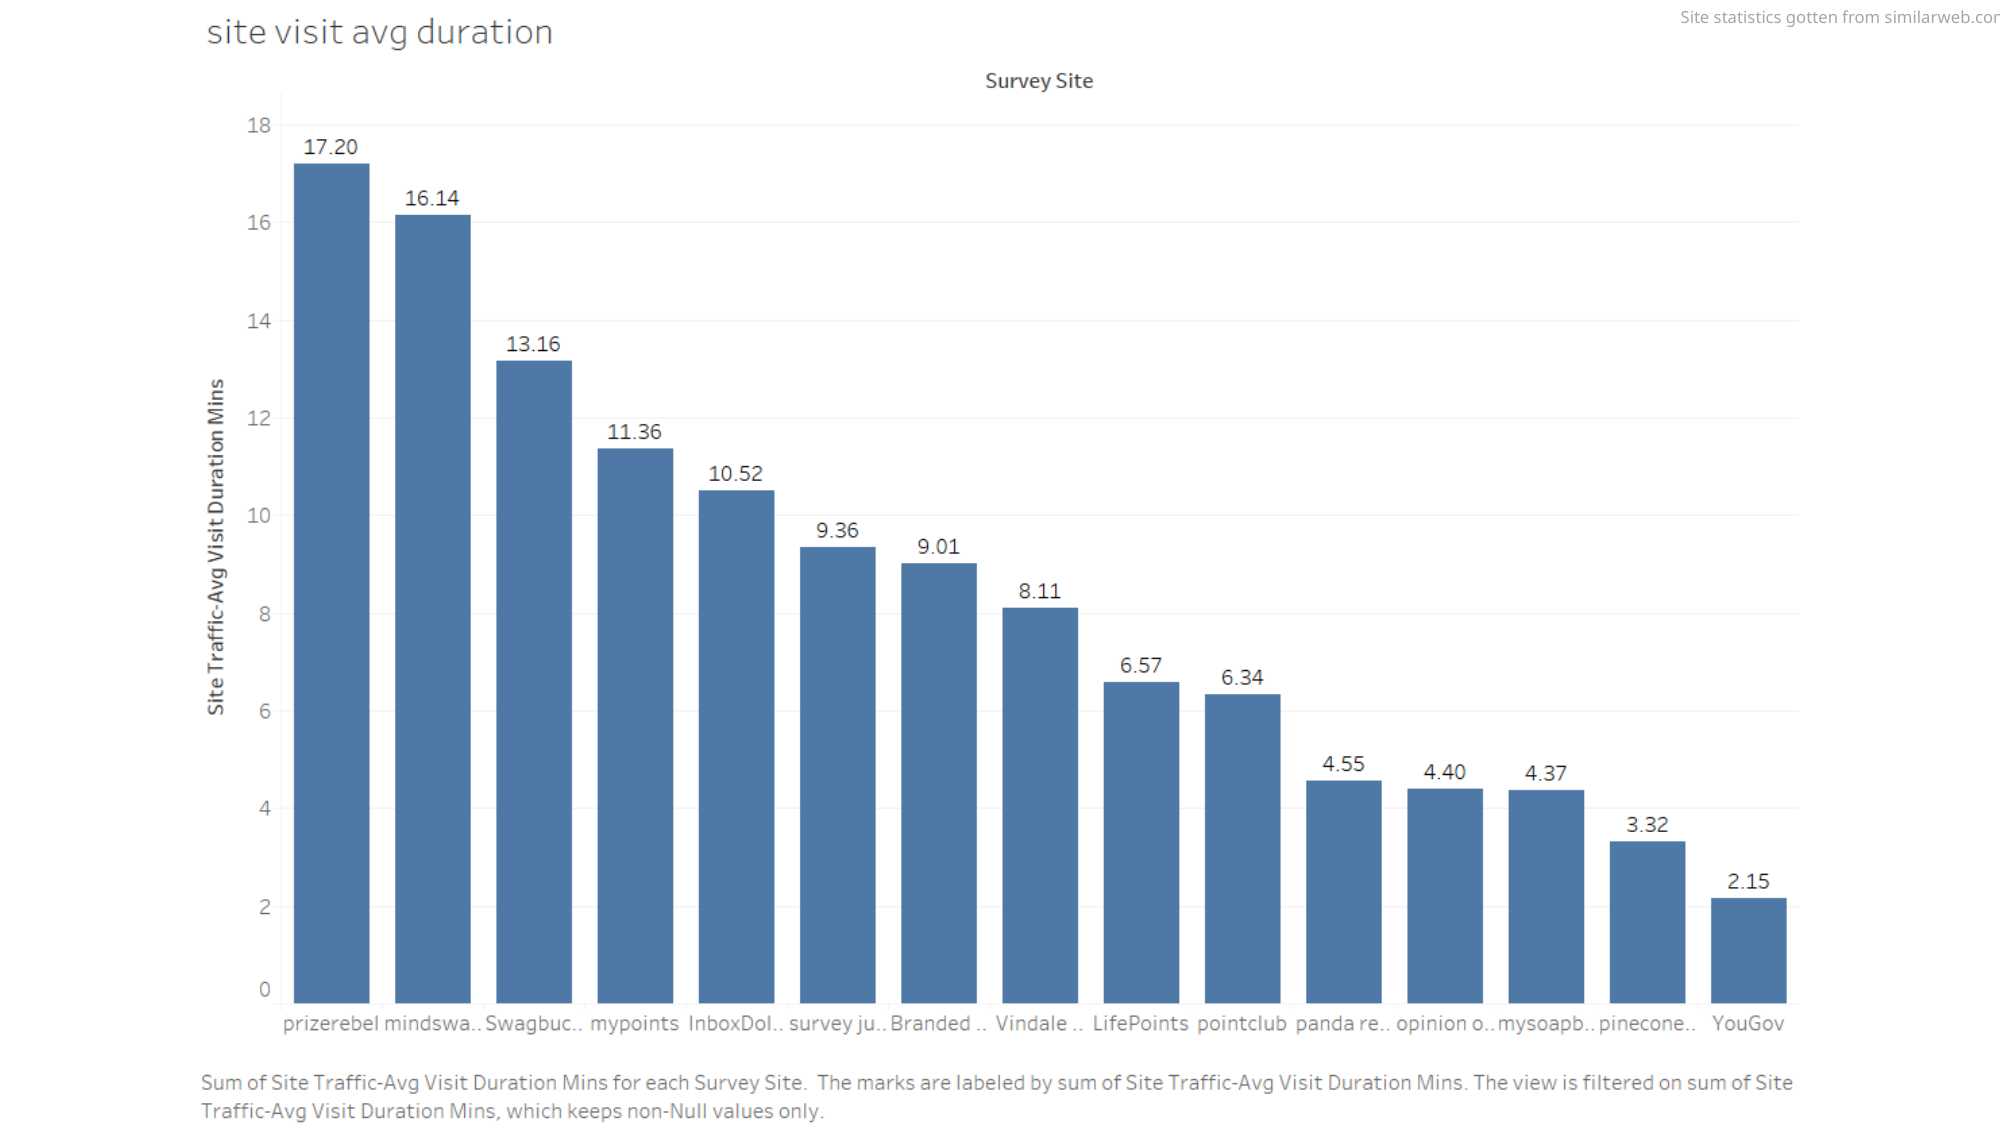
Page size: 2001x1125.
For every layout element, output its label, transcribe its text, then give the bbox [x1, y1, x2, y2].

picture [201, 0, 1799, 1125]
text_box Site statistics gotten from similarweb.com [1799, 0, 2000, 35]
